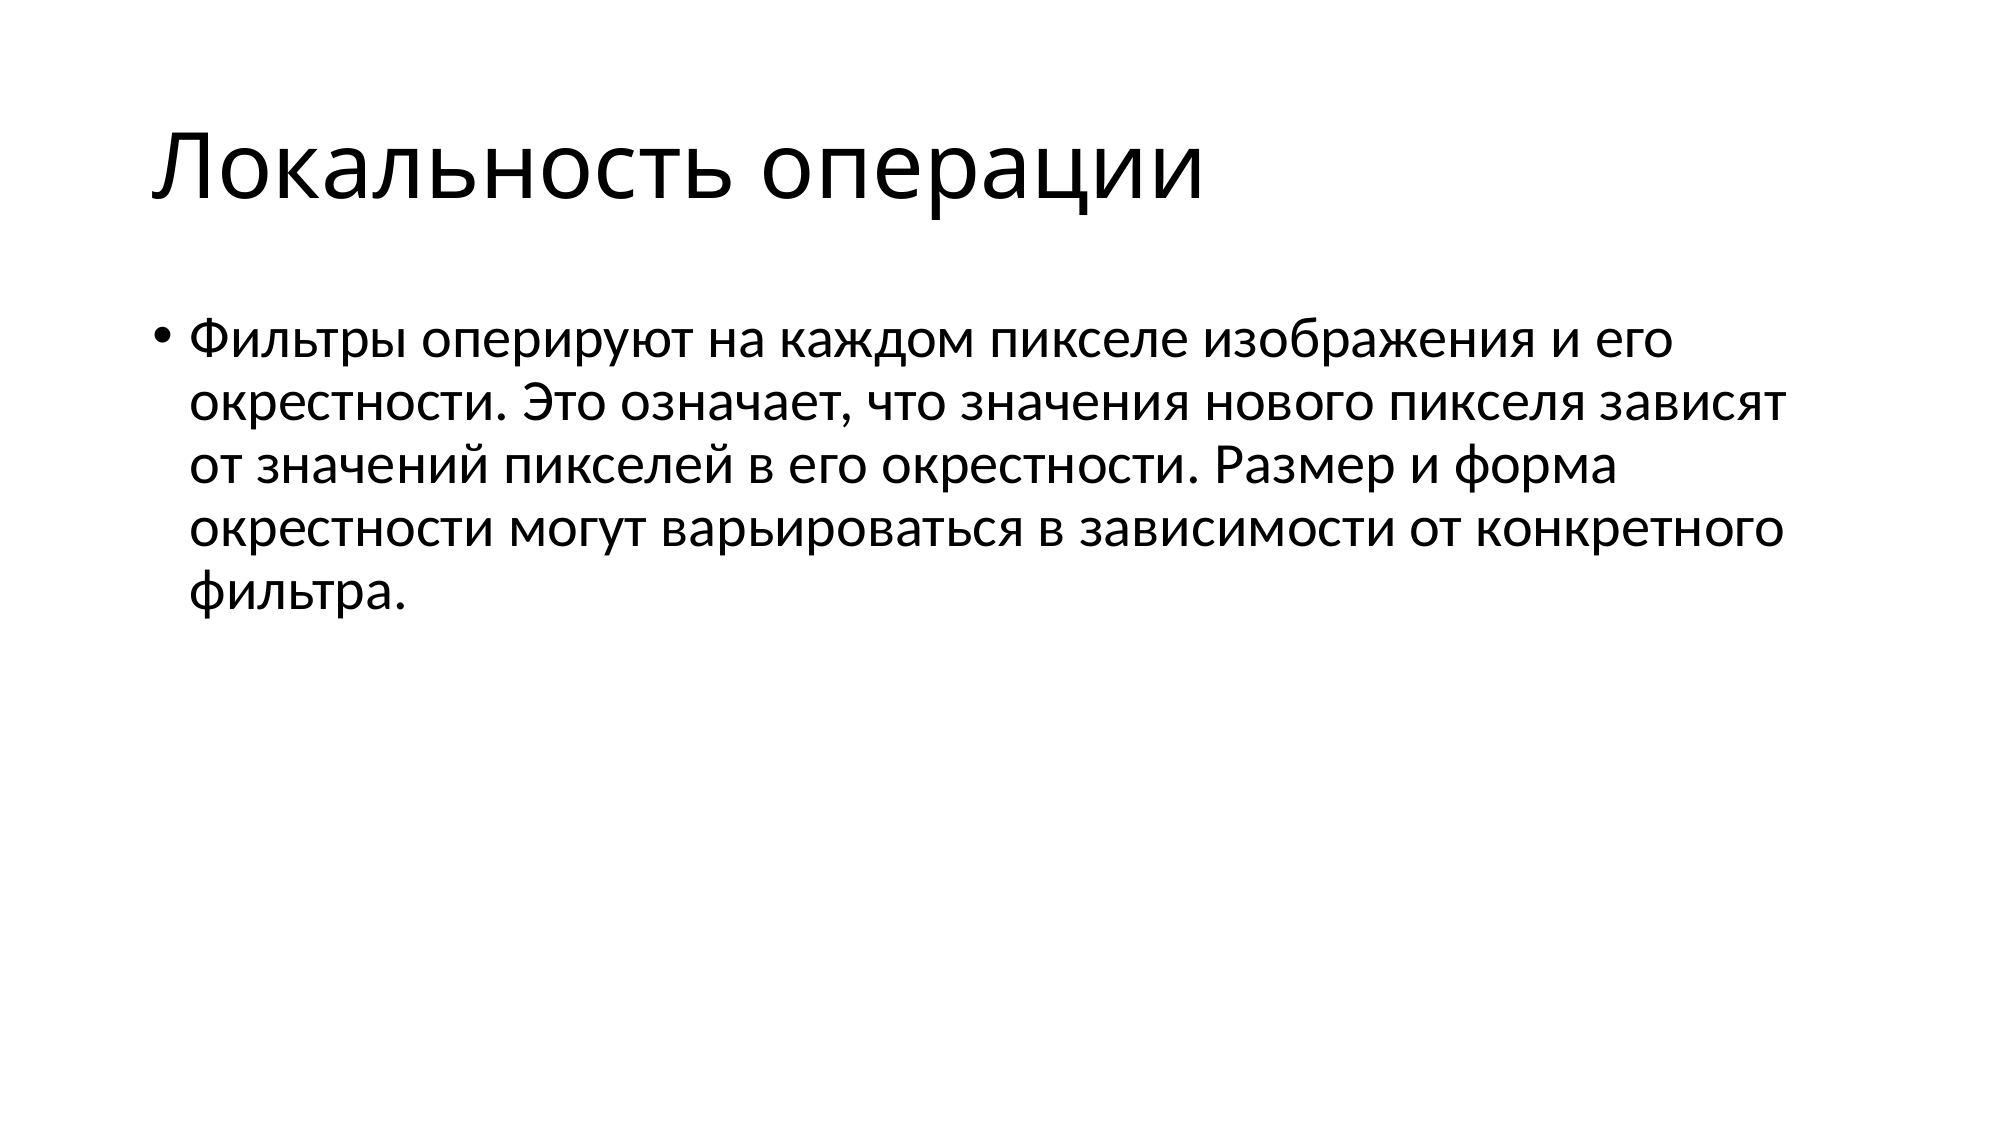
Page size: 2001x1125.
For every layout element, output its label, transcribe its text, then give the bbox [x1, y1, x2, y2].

list Фильтры оперируют на каждом пикселе изображения и его окрестности. Это означает, что значения нового пикселя зависят от значений пикселей в его окрестности. Размер и форма окрестности могут варьироваться в зависимости от конкретного фильтра. [137, 299, 1863, 1014]
title Локальность операции [137, 59, 1863, 278]
